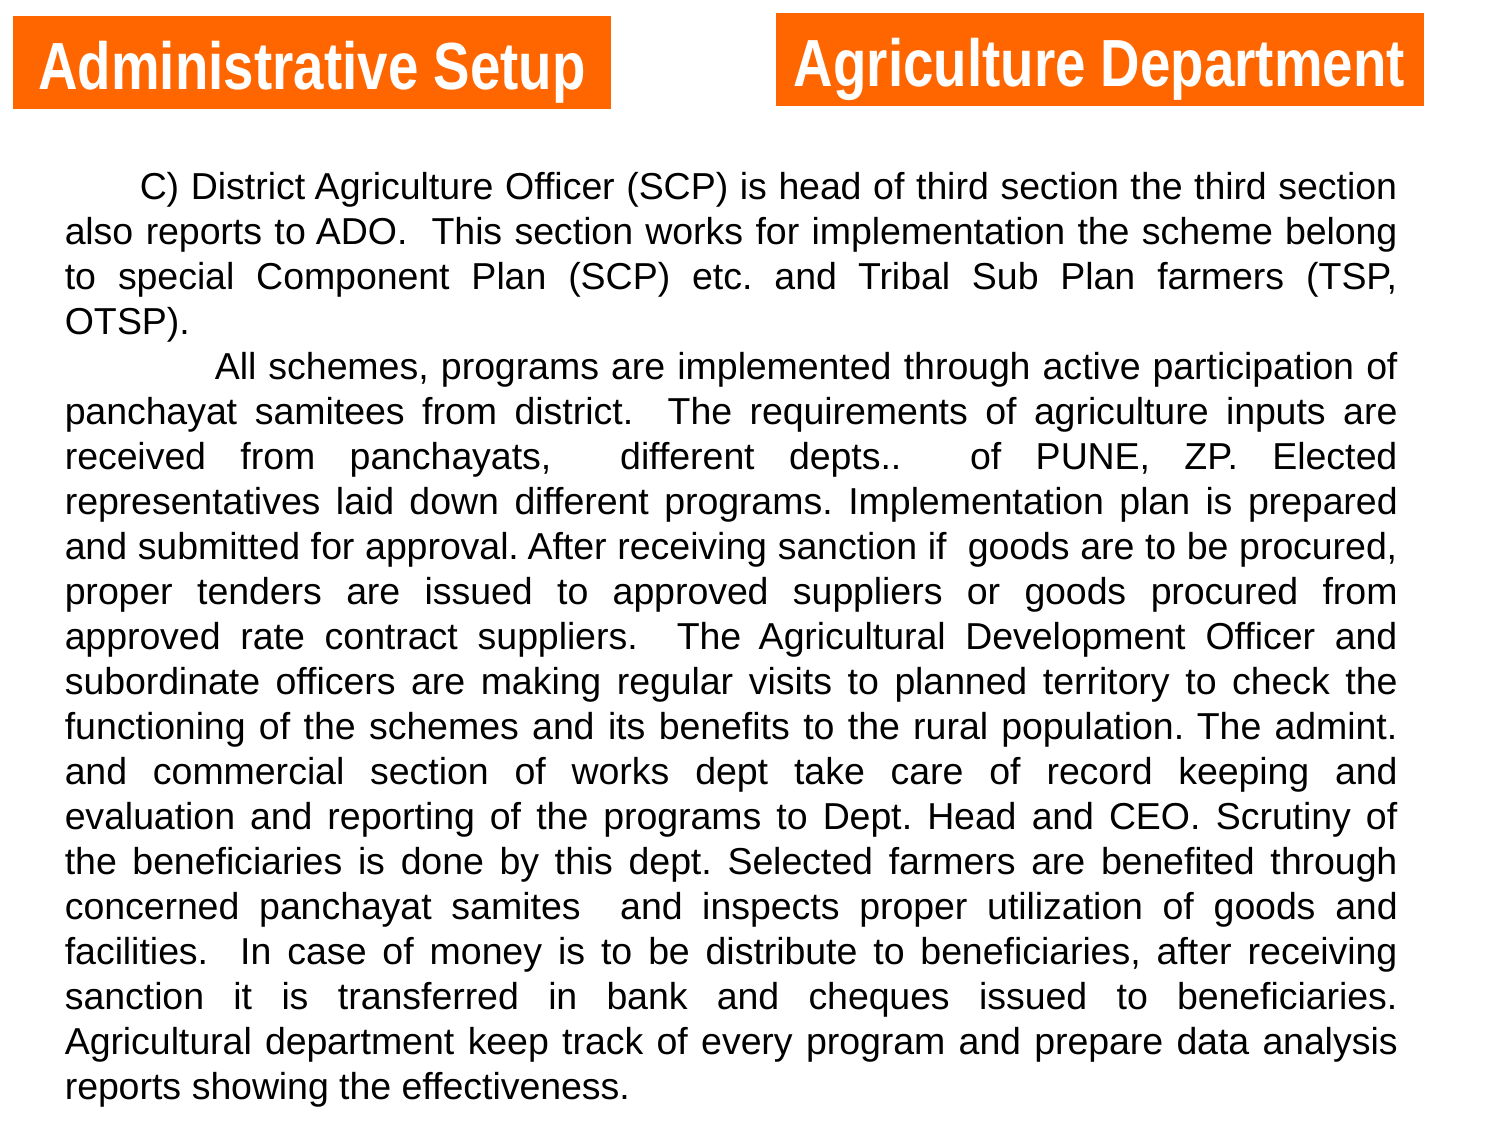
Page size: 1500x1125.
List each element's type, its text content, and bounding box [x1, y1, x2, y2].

text_box Administrative Setup [12, 15, 613, 111]
text_box C) District Agriculture Officer (SCP) is head of third section the third section also reports to ADO. This section works for implementation the scheme belong to special Component Plan (SCP) etc. and Tribal Sub Plan farmers (TSP, OTSP). All schemes, programs are implemented through active participation of panchayat samitees from district. The requirements of agriculture inputs are received from panchayats, different depts.. of PUNE, ZP. Elected representatives laid down different programs. Implementation plan is prepared and submitted for approval. After receiving sanction if goods are to be procured, proper tenders are issued to approved suppliers or goods procured from approved rate contract suppliers. The Agricultural Development Officer and subordinate officers are making regular visits to planned territory to check the functioning of the schemes and its benefits to the rural population. The admint. and commercial section of works dept take care of record keeping and evaluation and reporting of the programs to Dept. Head and CEO. Scrutiny of the beneficiaries is done by this dept. Selected farmers are benefited through concerned panchayat samites and inspects proper utilization of goods and facilities. In case of money is to be distribute to beneficiaries, after receiving sanction it is transferred in bank and cheques issued to beneficiaries. Agricultural department keep track of every program and prepare data analysis reports showing the effectiveness. [49, 154, 1413, 1115]
text_box Agriculture Department [774, 12, 1425, 108]
